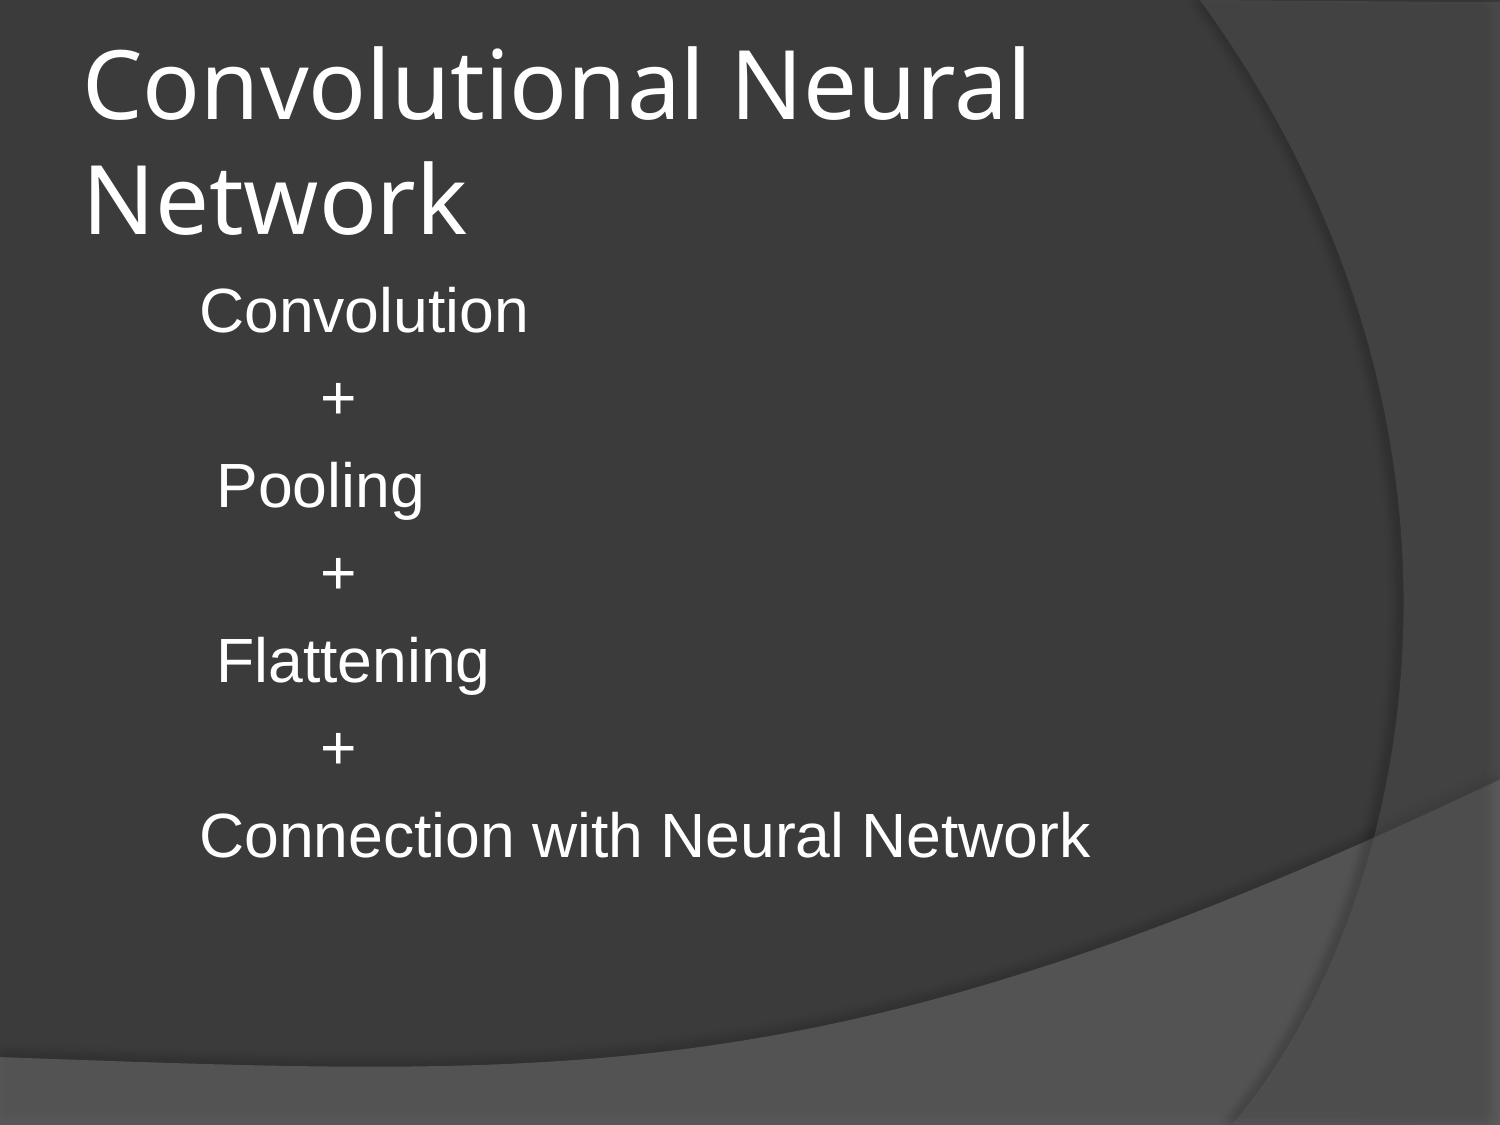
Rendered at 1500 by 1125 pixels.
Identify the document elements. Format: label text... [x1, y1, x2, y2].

list Convolution + Pooling + Flattening + Connection with Neural Network [75, 262, 1300, 1005]
title Convolutional Neural Network [75, 45, 1300, 233]
